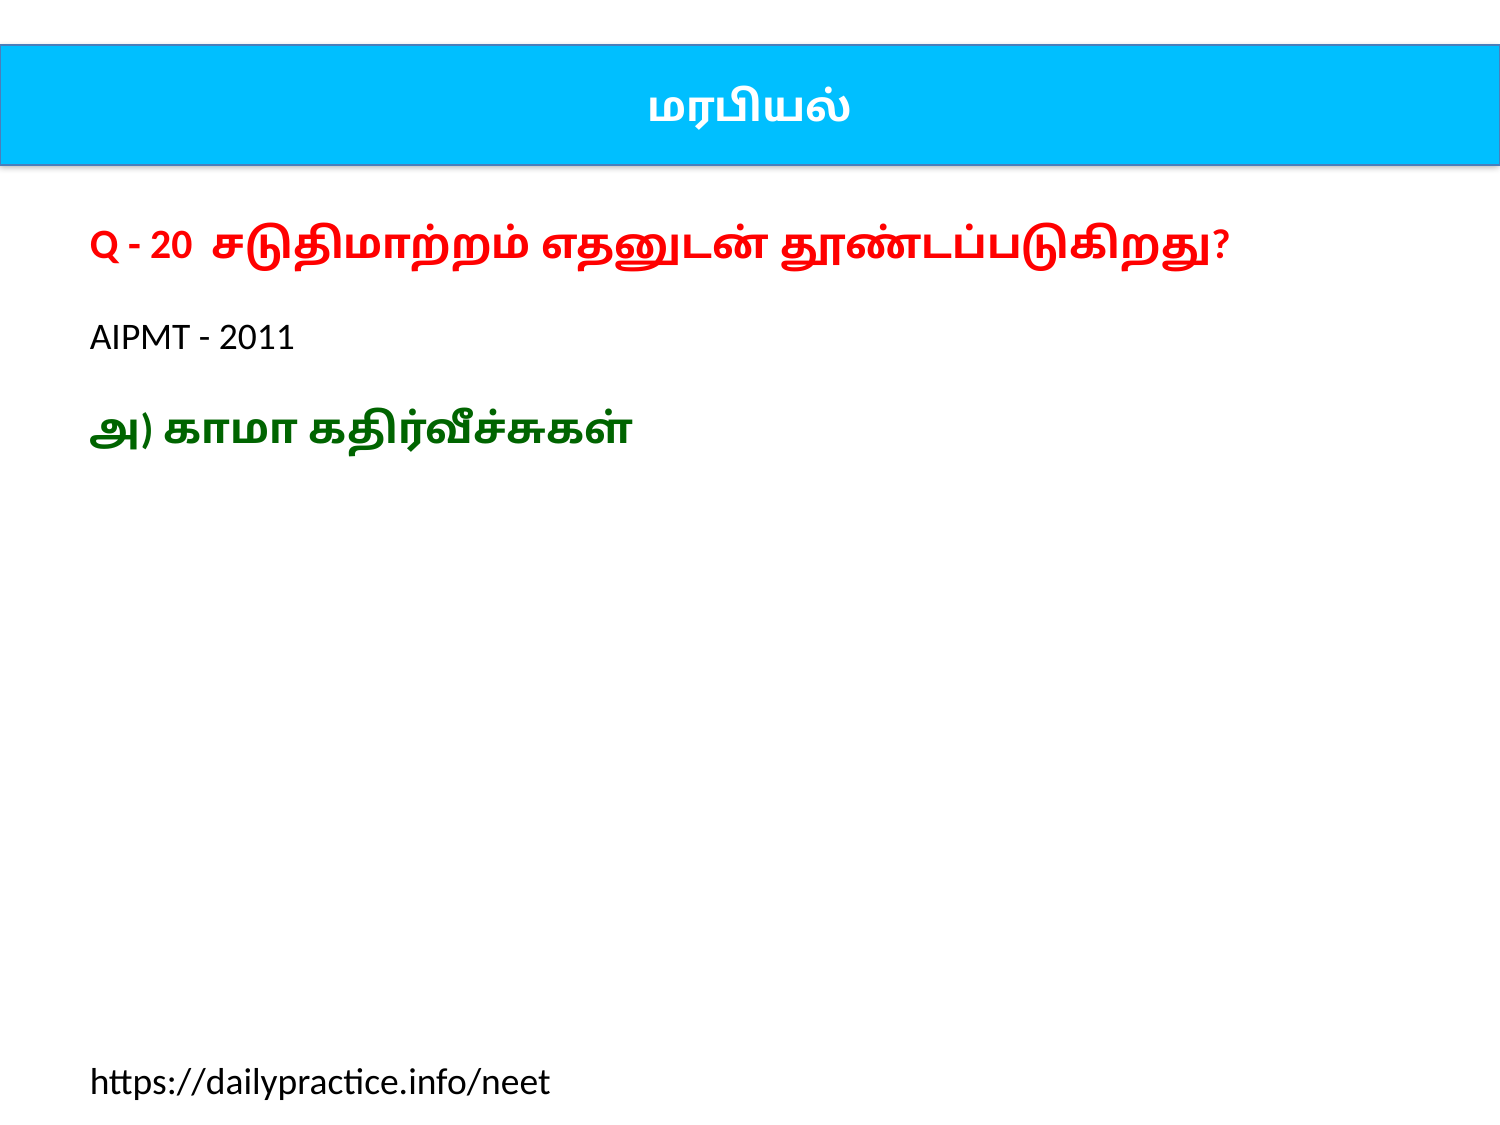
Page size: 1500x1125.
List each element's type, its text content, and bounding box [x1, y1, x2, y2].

text_box Q - 20 சடுதிமாற்றம் எதனுடன் தூண்டப்படுகிறது? AIPMT - 2011 அ) காமா கதிர்வீச்சுகள் [74, 164, 1275, 460]
text_box மரபியல் [0, 44, 1500, 166]
text_box https://dailypractice.info/neet [74, 1049, 675, 1110]
